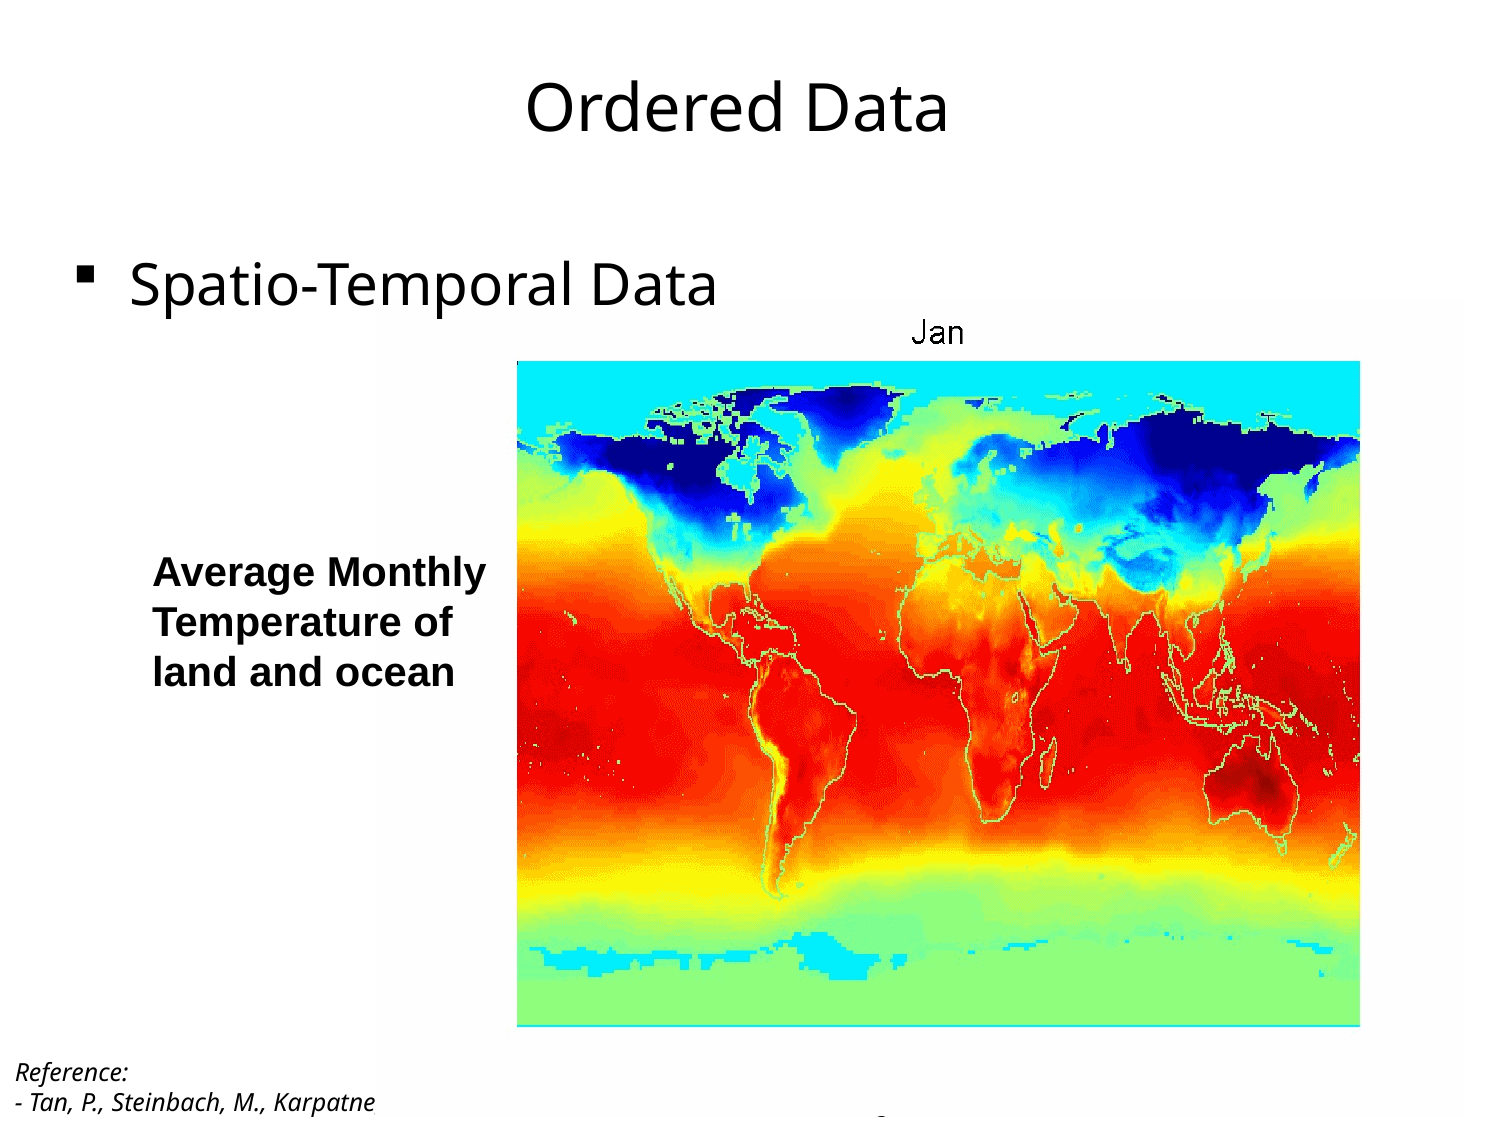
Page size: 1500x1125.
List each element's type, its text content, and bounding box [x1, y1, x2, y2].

list Spatio-Temporal Data [57, 239, 1438, 915]
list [374, 299, 1463, 1117]
title Ordered Data [31, 30, 1445, 179]
text_box Average Monthly Temperature of land and ocean [137, 537, 369, 703]
